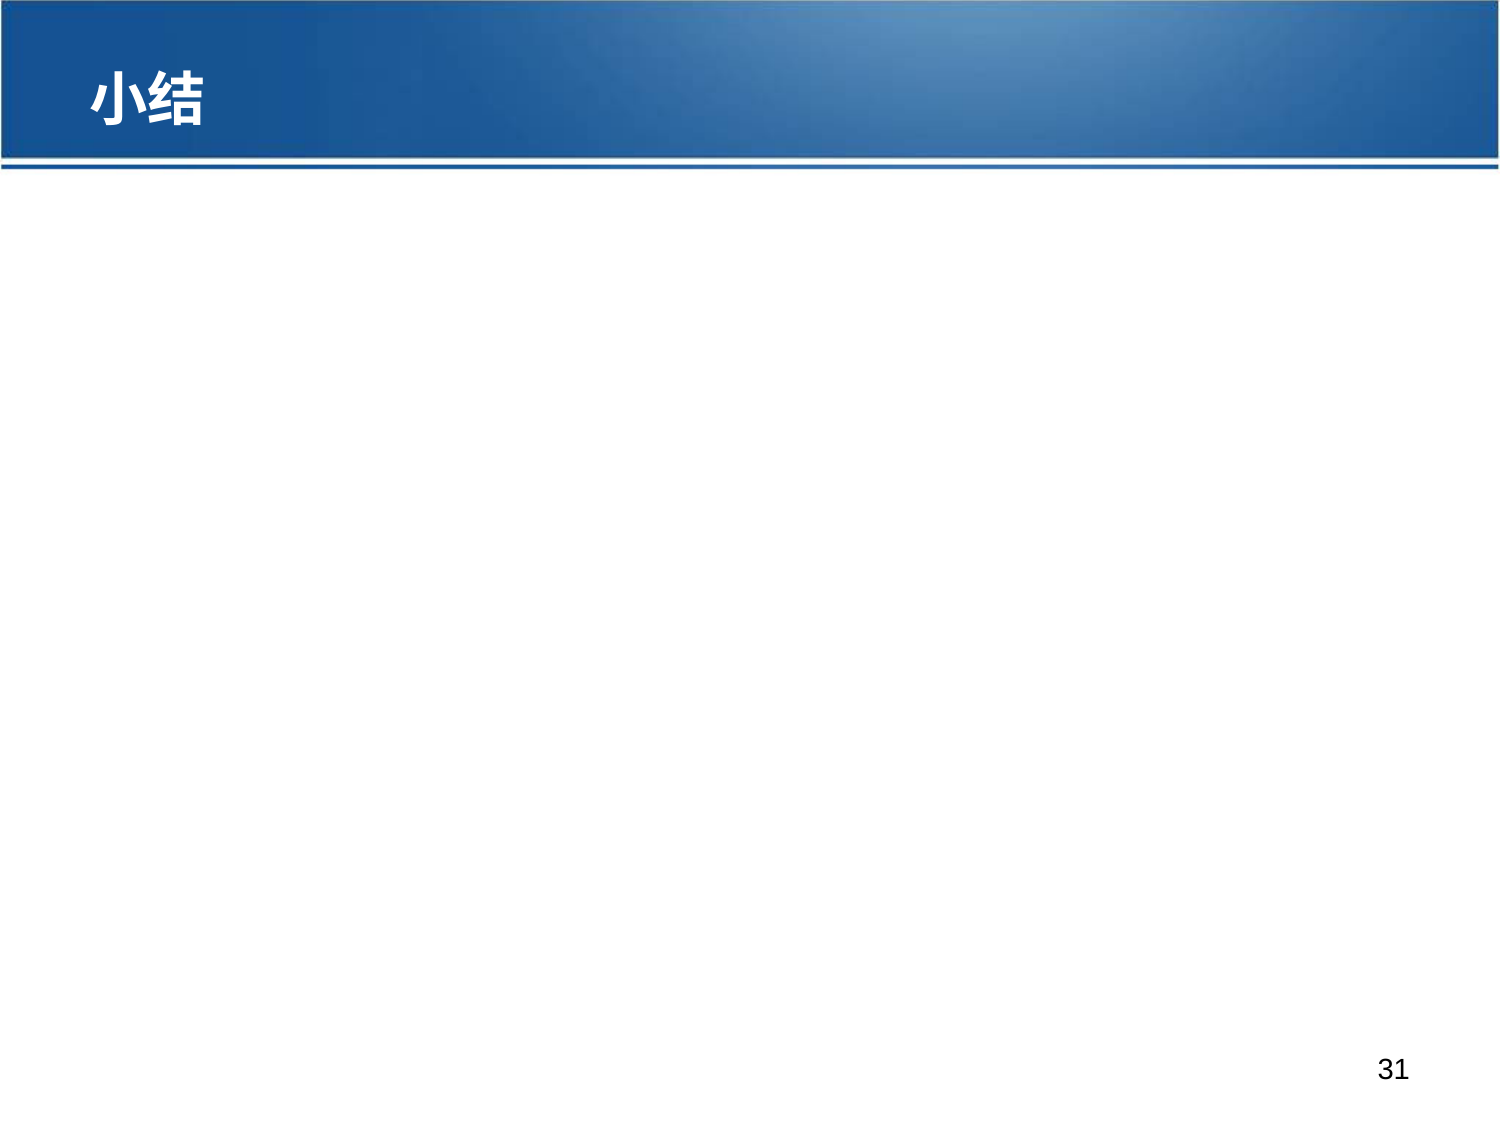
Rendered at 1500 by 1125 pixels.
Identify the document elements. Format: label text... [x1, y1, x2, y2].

text_box 小结 [74, 54, 1425, 151]
picture [0, 0, 1500, 1125]
slide_number 31 [1074, 1042, 1426, 1121]
